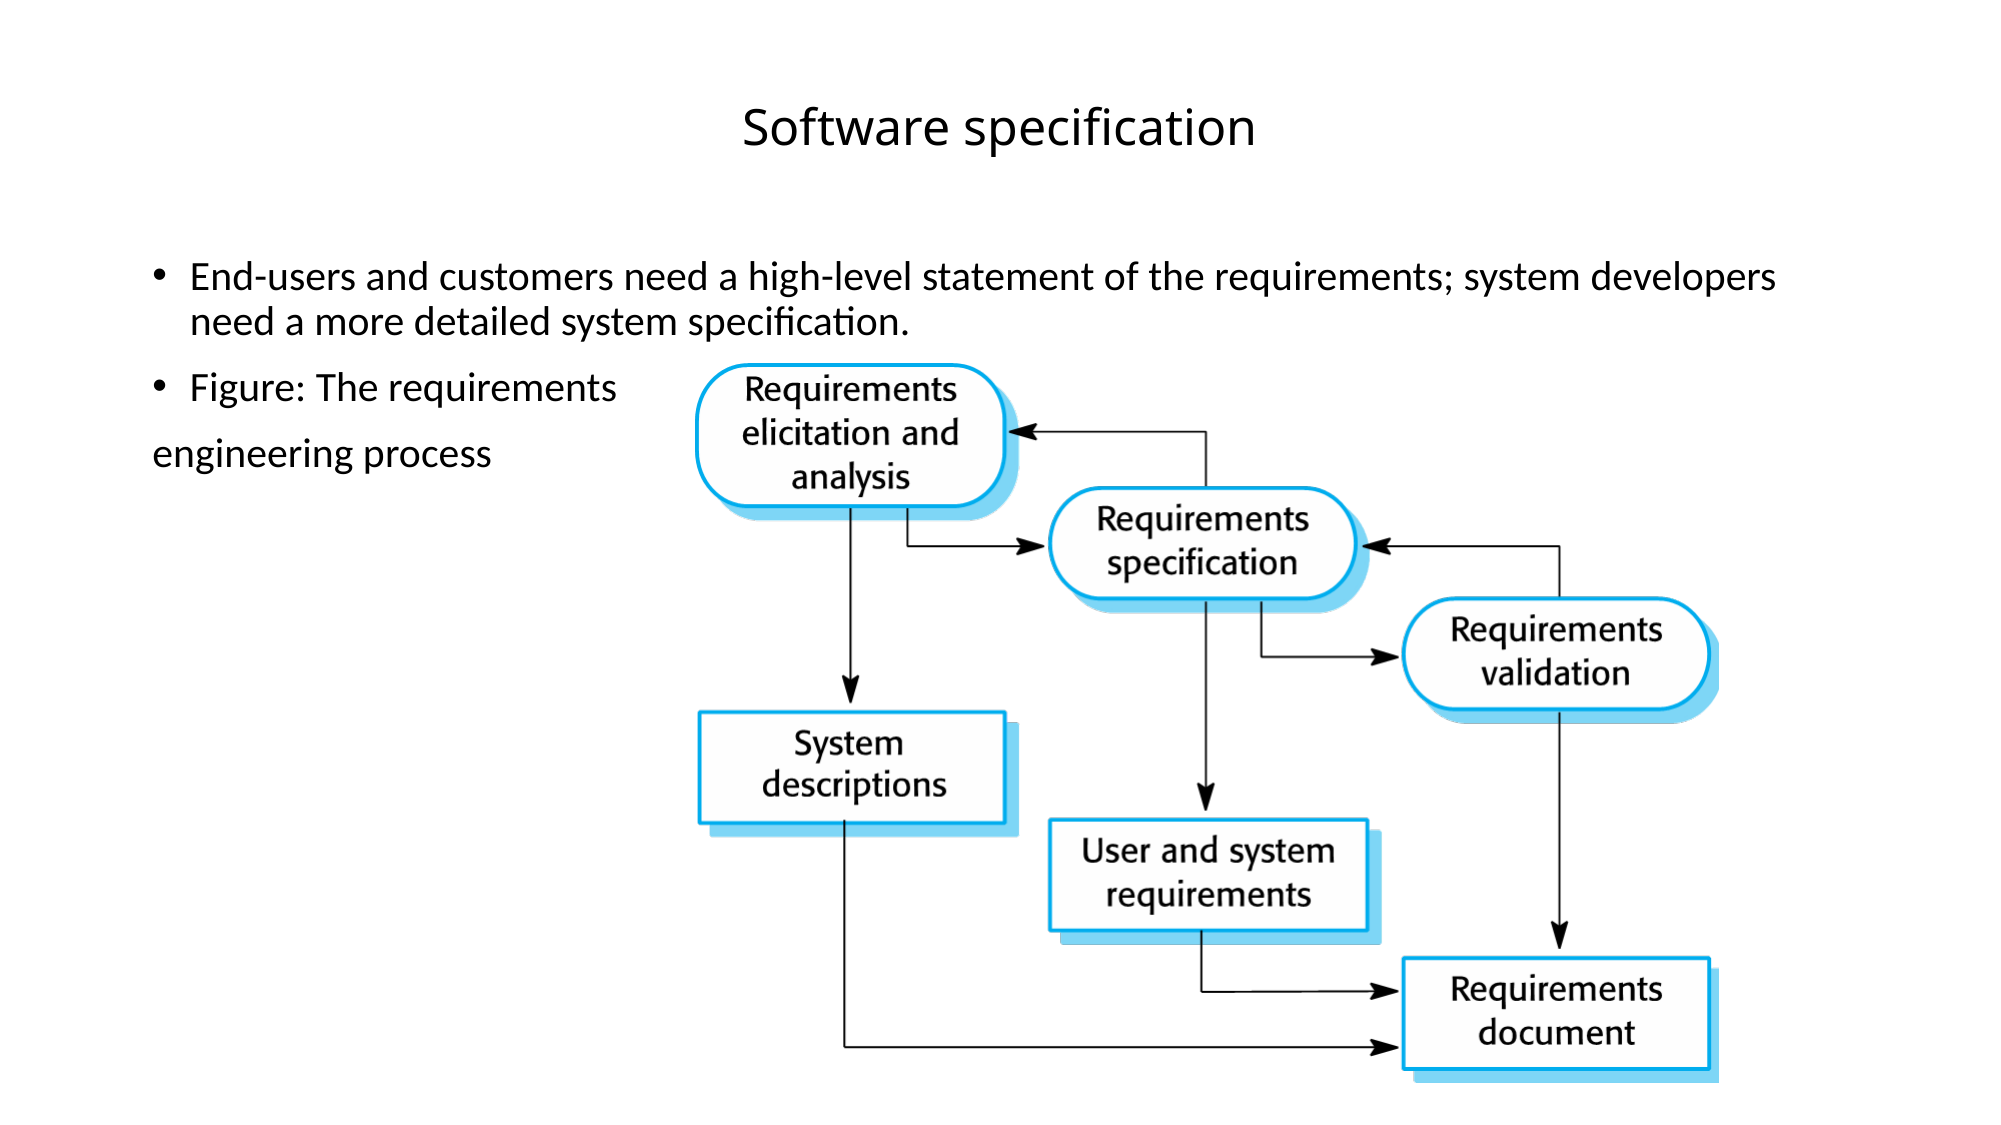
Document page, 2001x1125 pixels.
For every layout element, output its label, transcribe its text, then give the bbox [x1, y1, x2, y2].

picture [699, 368, 1003, 504]
title Software specification [137, 59, 1863, 199]
list End-users and customers need a high-level statement of the requirements; system developers need a more detailed system specification. Figure: The requirements engineering process [137, 246, 1863, 1014]
picture [678, 362, 1719, 1084]
